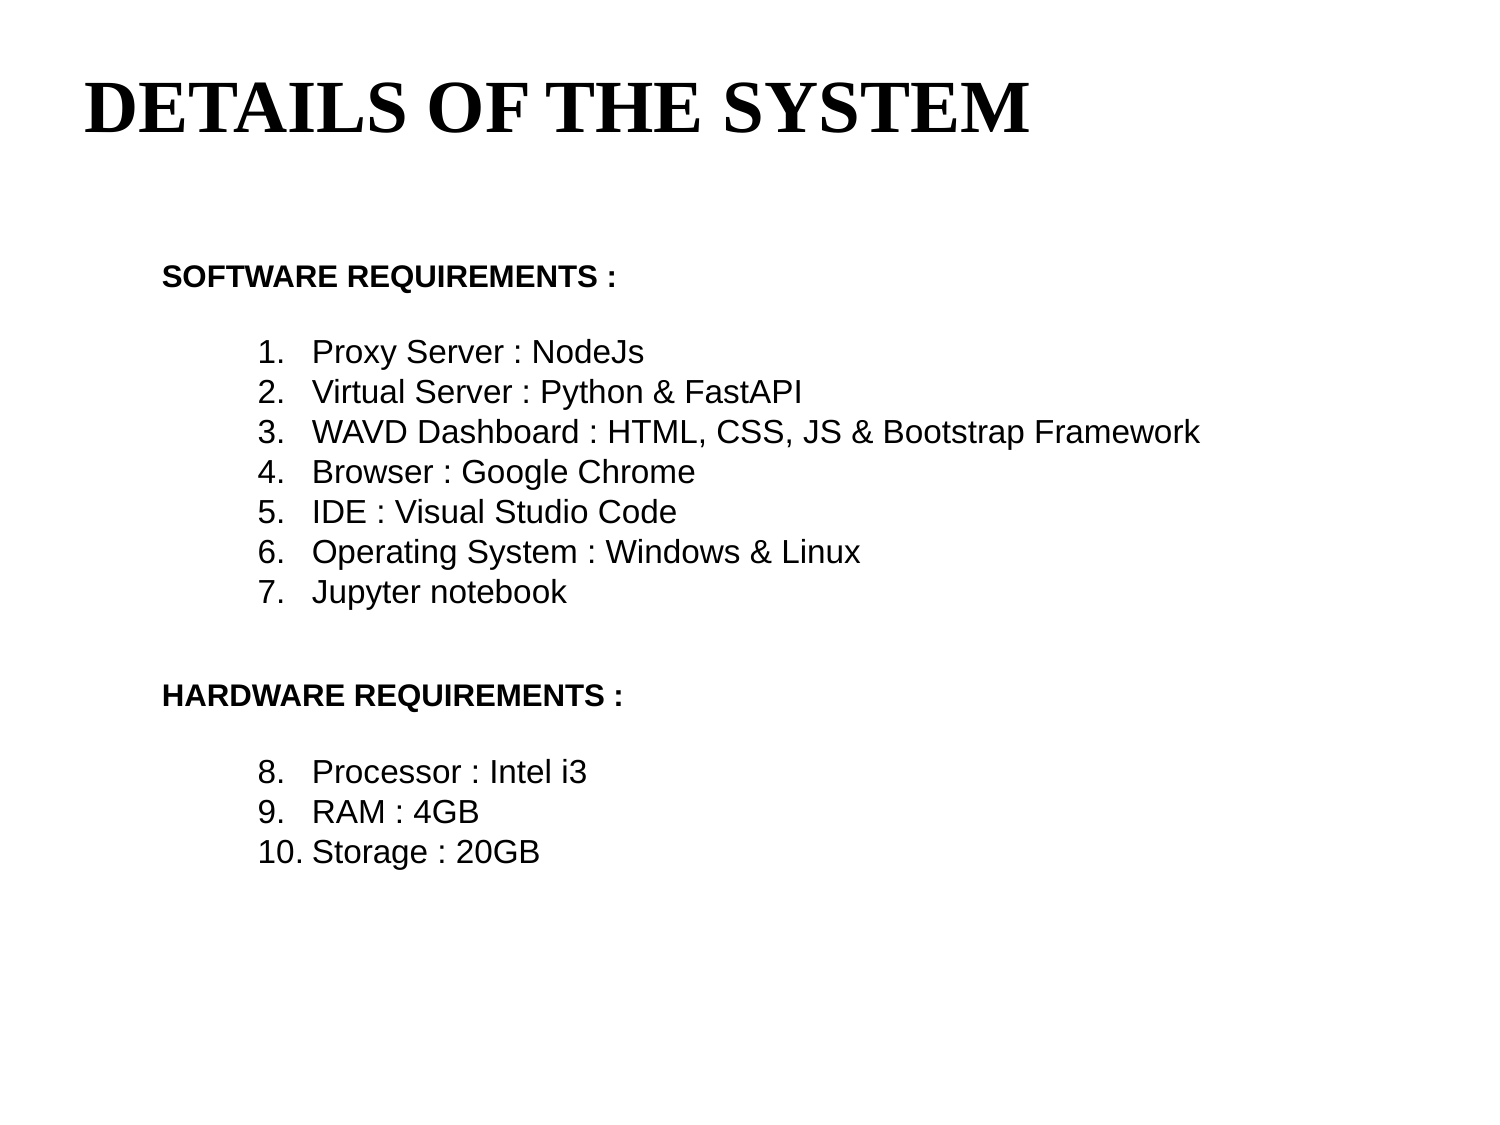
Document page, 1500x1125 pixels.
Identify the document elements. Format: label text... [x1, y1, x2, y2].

title DETAILS OF THE SYSTEM [84, 57, 1347, 246]
text_box SOFTWARE REQUIREMENTS : Proxy Server : NodeJs Virtual Server : Python & FastAPI WAVD Dashboard : HTML, CSS, JS & Bootstrap Framework Browser : Google Chrome IDE : Visual Studio Code Operating System : Windows & Linux Jupyter notebook HARDWARE REQUIREMENTS : Processor : Intel i3 RAM : 4GB Storage : 20GB [146, 240, 1278, 1023]
